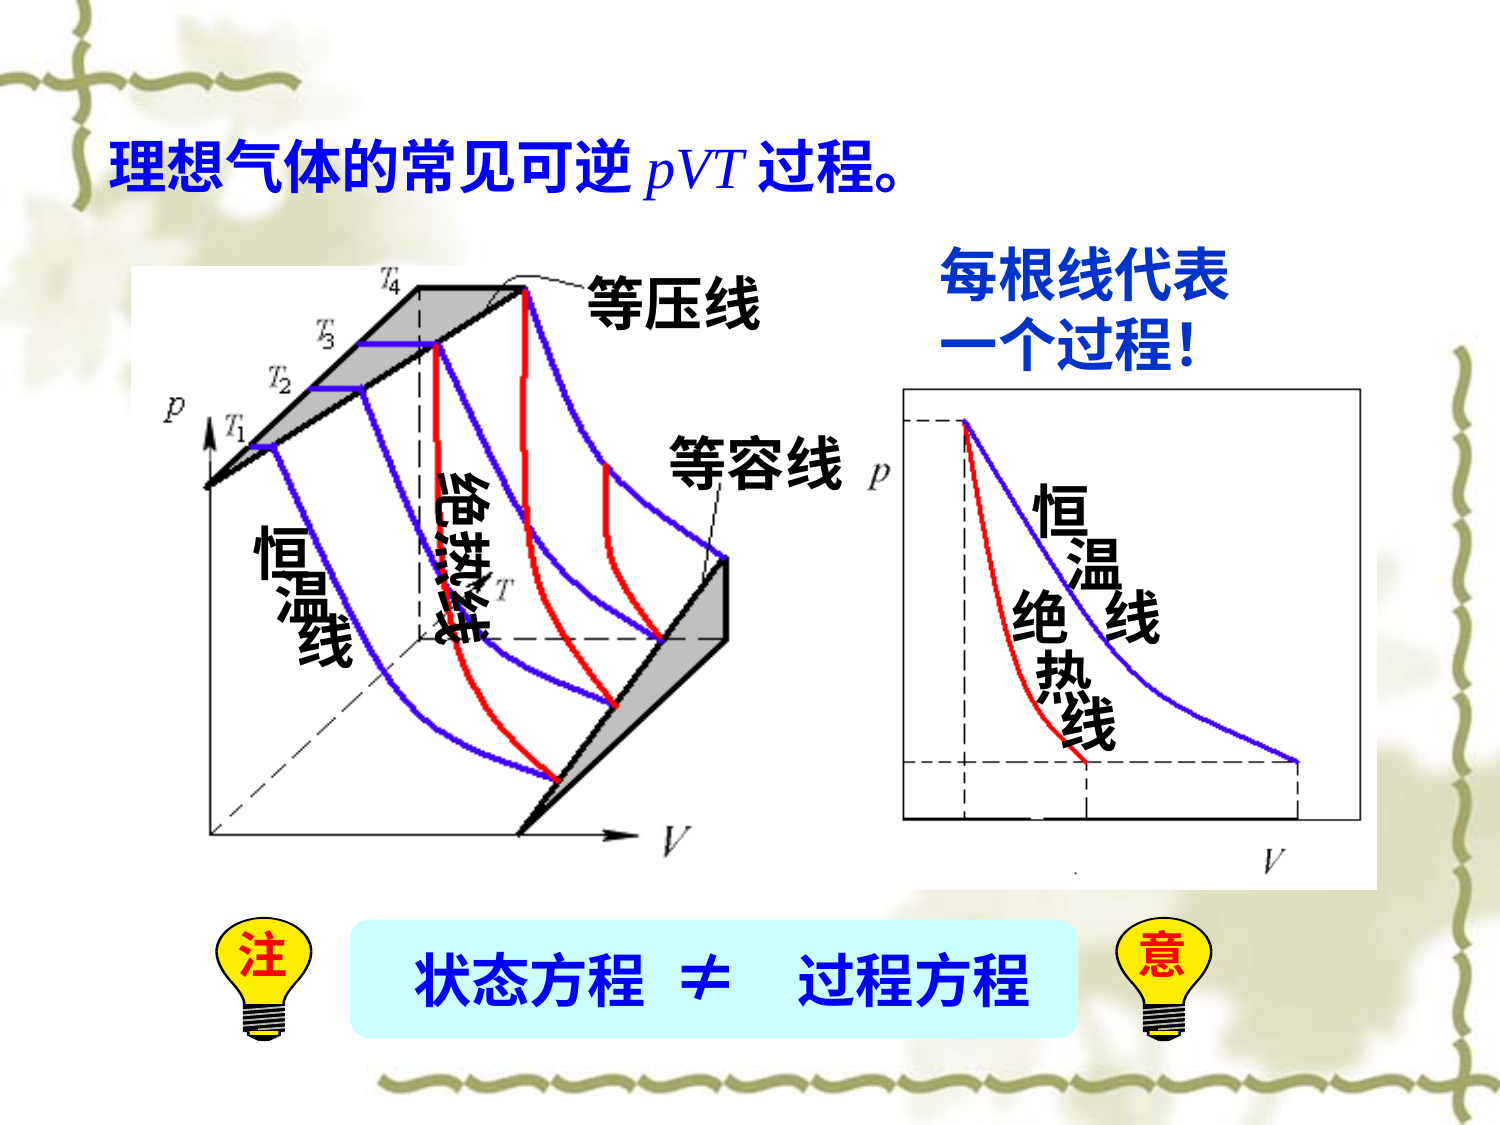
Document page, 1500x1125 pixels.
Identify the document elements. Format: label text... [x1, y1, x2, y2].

text_box 理想气体的常见可逆pVT过程。 [93, 122, 1407, 208]
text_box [1114, 916, 1214, 1042]
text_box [214, 916, 314, 1042]
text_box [130, 259, 892, 879]
picture [0, 0, 1500, 1125]
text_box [349, 919, 1079, 1039]
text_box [855, 370, 1377, 890]
text_box 每根线代表一个过程！ [910, 230, 1261, 369]
